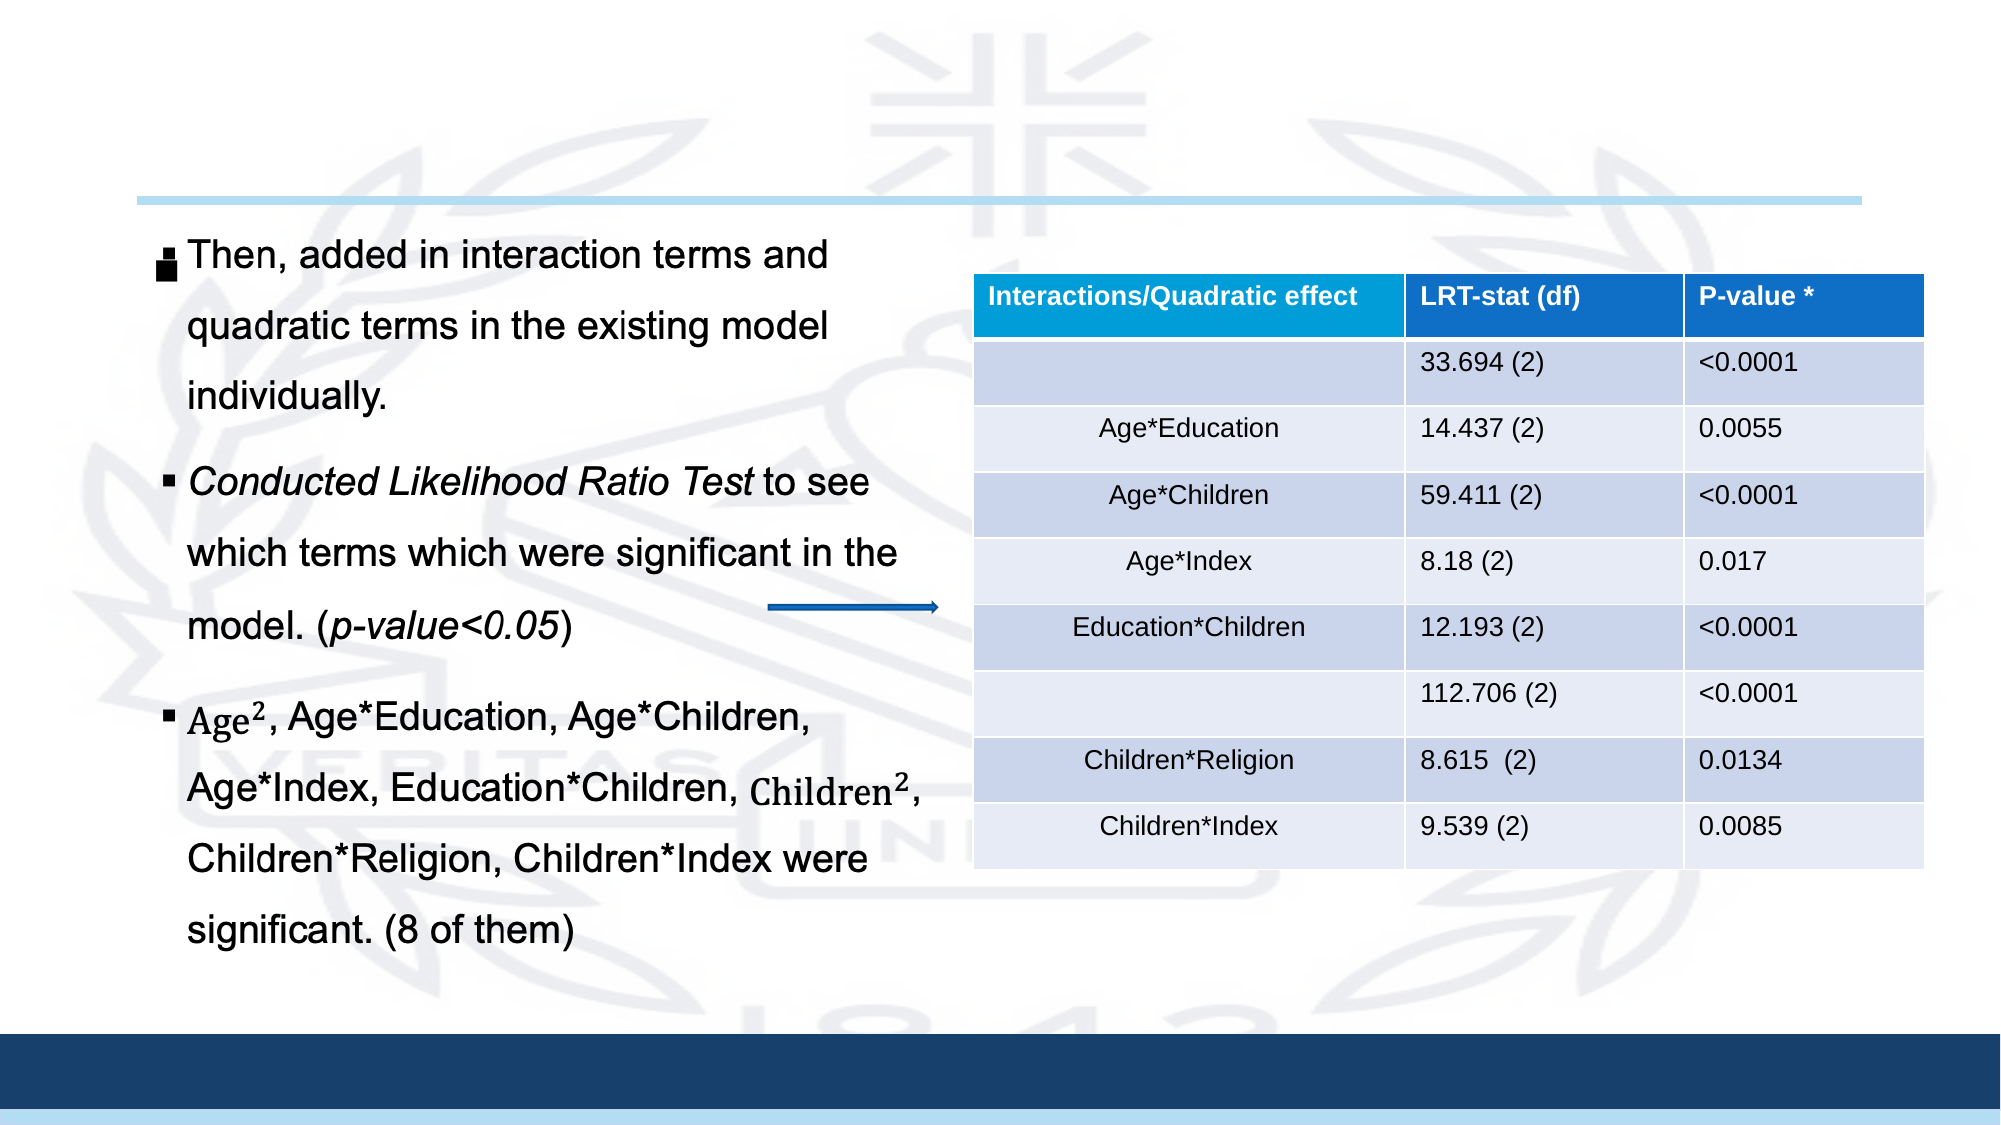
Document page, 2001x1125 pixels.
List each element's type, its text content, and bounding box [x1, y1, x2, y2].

text_box [768, 602, 938, 612]
table_cell 0.0055 [1685, 407, 1924, 471]
table_cell 8.18 (2) [1406, 539, 1683, 604]
table_cell 0.0085 [1685, 804, 1924, 869]
table_cell Children*Index [974, 804, 1404, 869]
table_cell 0.0134 [1685, 738, 1924, 802]
table_header Interactions/Quadratic effect [974, 274, 1404, 337]
list [137, 205, 988, 1014]
table_header LRT-stat (df) [1406, 274, 1683, 337]
table_cell [974, 672, 1404, 736]
table_cell 14.437 (2) [1406, 407, 1683, 471]
table_cell Education*Children [974, 605, 1404, 670]
table_cell <0.0001 [1685, 342, 1924, 405]
table_cell 33.694 (2) [1406, 342, 1683, 405]
table_cell 0.017 [1685, 539, 1924, 604]
table_cell 12.193 (2) [1406, 605, 1683, 670]
table_cell 112.706 (2) [1406, 672, 1683, 736]
table_cell Age*Children [974, 473, 1404, 537]
table_cell [974, 342, 1404, 405]
table_cell 8.615 (2) [1406, 738, 1683, 802]
table_header P-value * [1685, 274, 1924, 337]
table_cell Children*Religion [974, 738, 1404, 802]
table_cell Age*Education [974, 407, 1404, 471]
table_cell 9.539 (2) [1406, 804, 1683, 869]
table_cell <0.0001 [1685, 473, 1924, 537]
table_cell Age*Index [974, 539, 1404, 604]
table_cell 59.411 (2) [1406, 473, 1683, 537]
table_cell <0.0001 [1685, 672, 1924, 736]
table_cell <0.0001 [1685, 605, 1924, 670]
